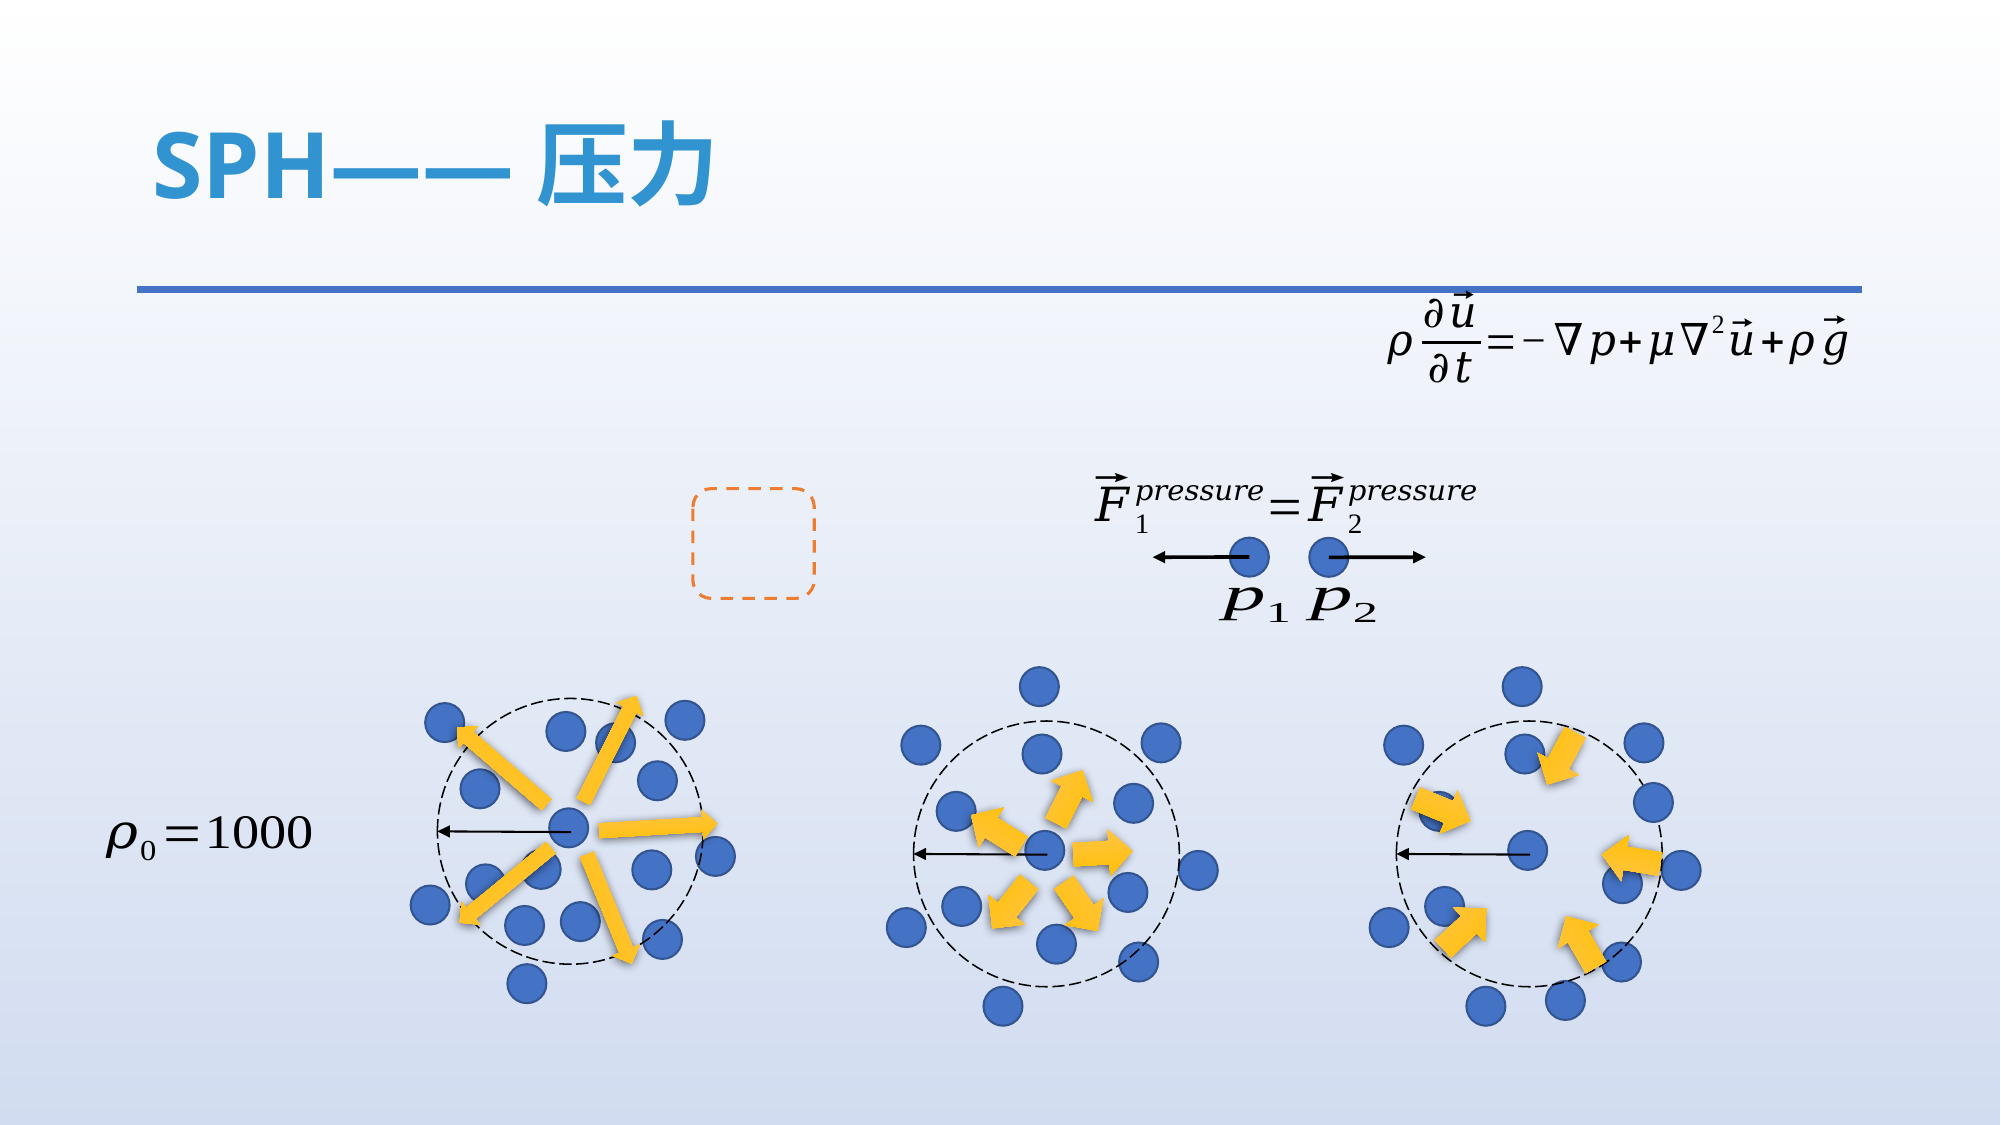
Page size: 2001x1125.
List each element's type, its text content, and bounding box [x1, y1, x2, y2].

text_box [692, 488, 815, 599]
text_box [1092, 471, 1480, 629]
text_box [102, 667, 1701, 1125]
title SPH——压力 [137, 59, 1863, 278]
